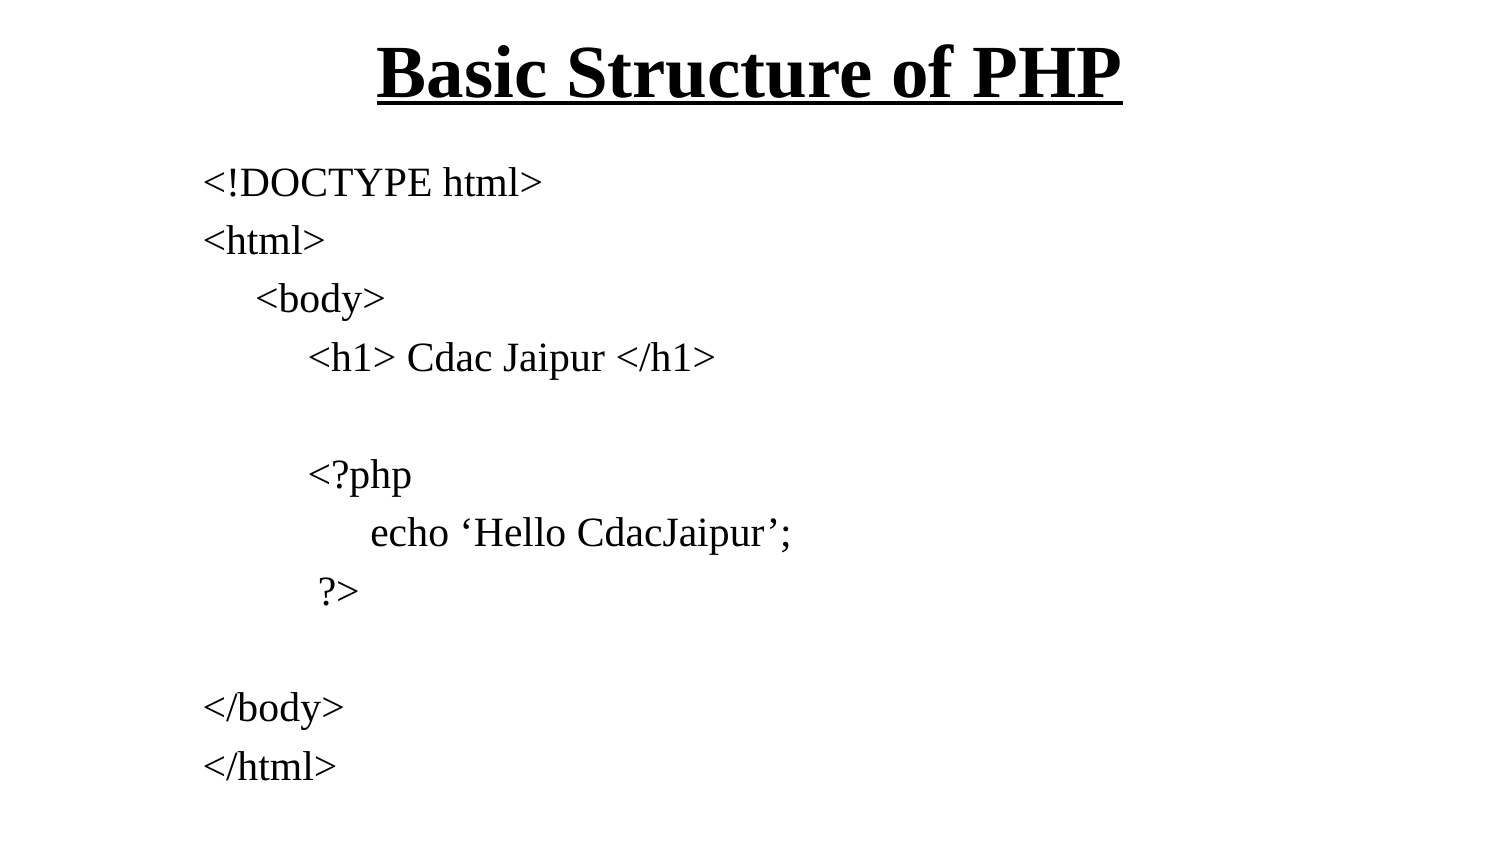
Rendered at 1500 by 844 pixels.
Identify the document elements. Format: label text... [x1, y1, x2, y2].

list <!DOCTYPE html> <html> <body> <h1> Cdac Jaipur </h1> <?php echo ‘Hello CdacJaipur’; ?> </body> </html> [187, 146, 1038, 822]
title Basic Structure of PHP [75, 0, 1425, 138]
